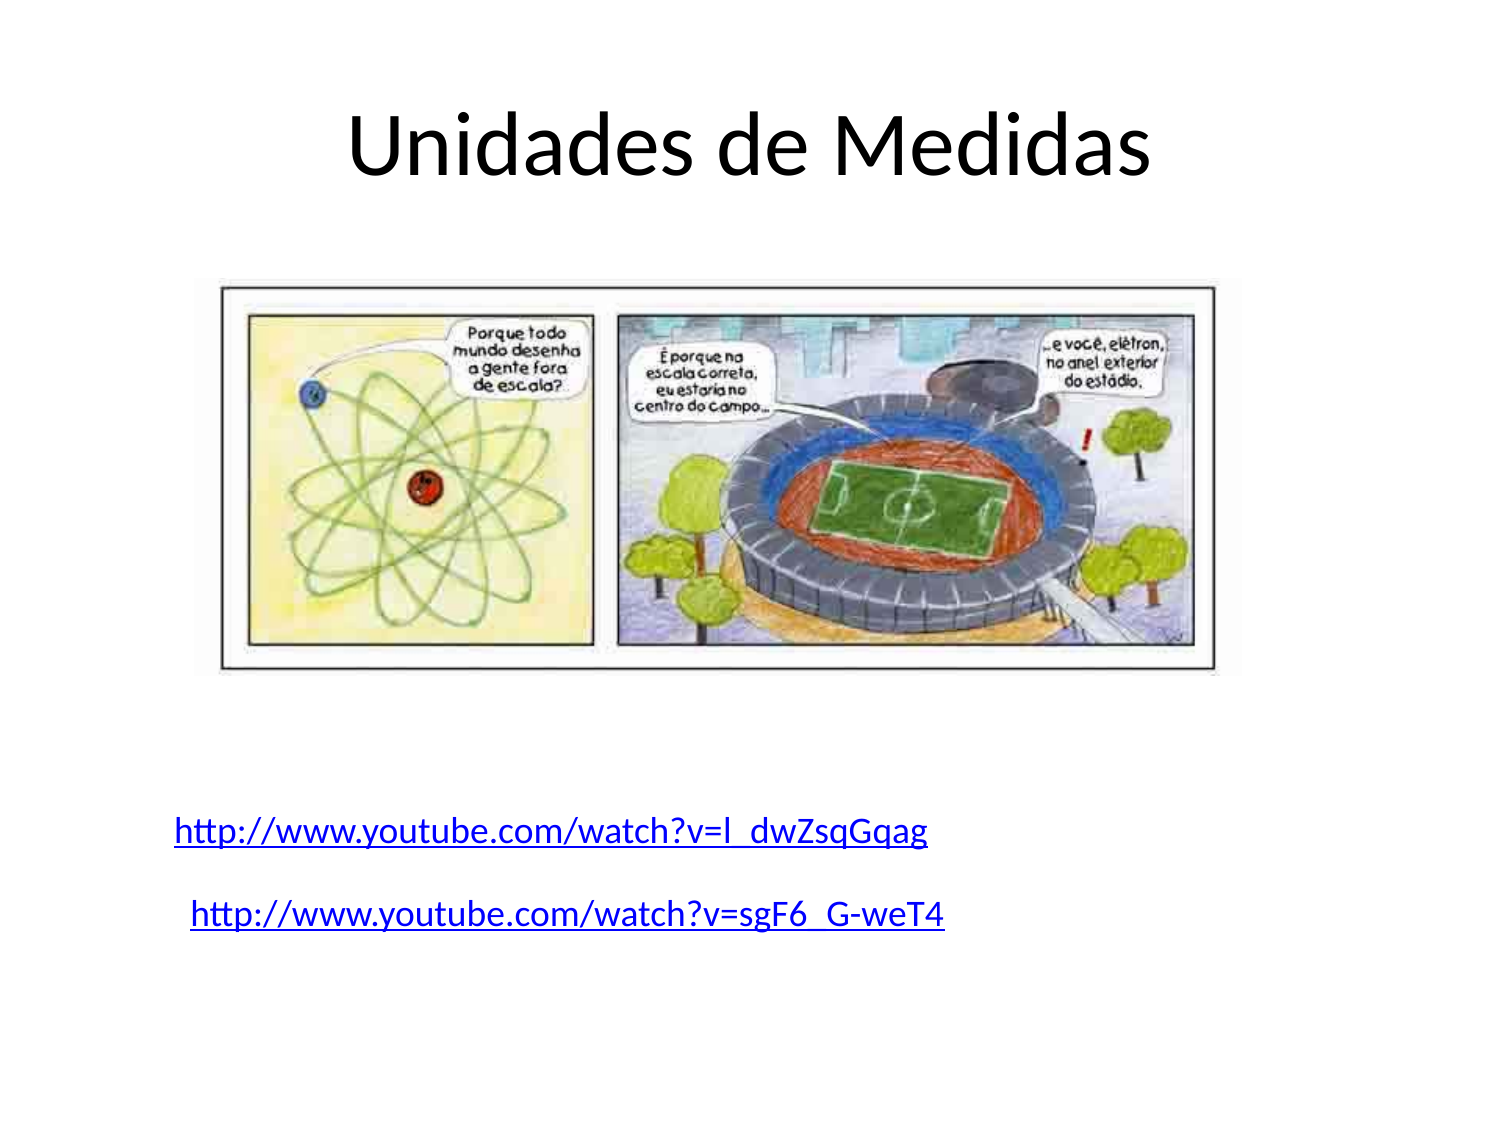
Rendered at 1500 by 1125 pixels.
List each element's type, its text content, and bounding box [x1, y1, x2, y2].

title Unidades de Medidas [75, 45, 1425, 233]
text_box http://www.youtube.com/watch?v=l_dwZsqGqag [159, 798, 953, 949]
text_box http://www.youtube.com/watch?v=sgF6_G-weT4 [175, 881, 960, 987]
picture [194, 278, 1242, 676]
